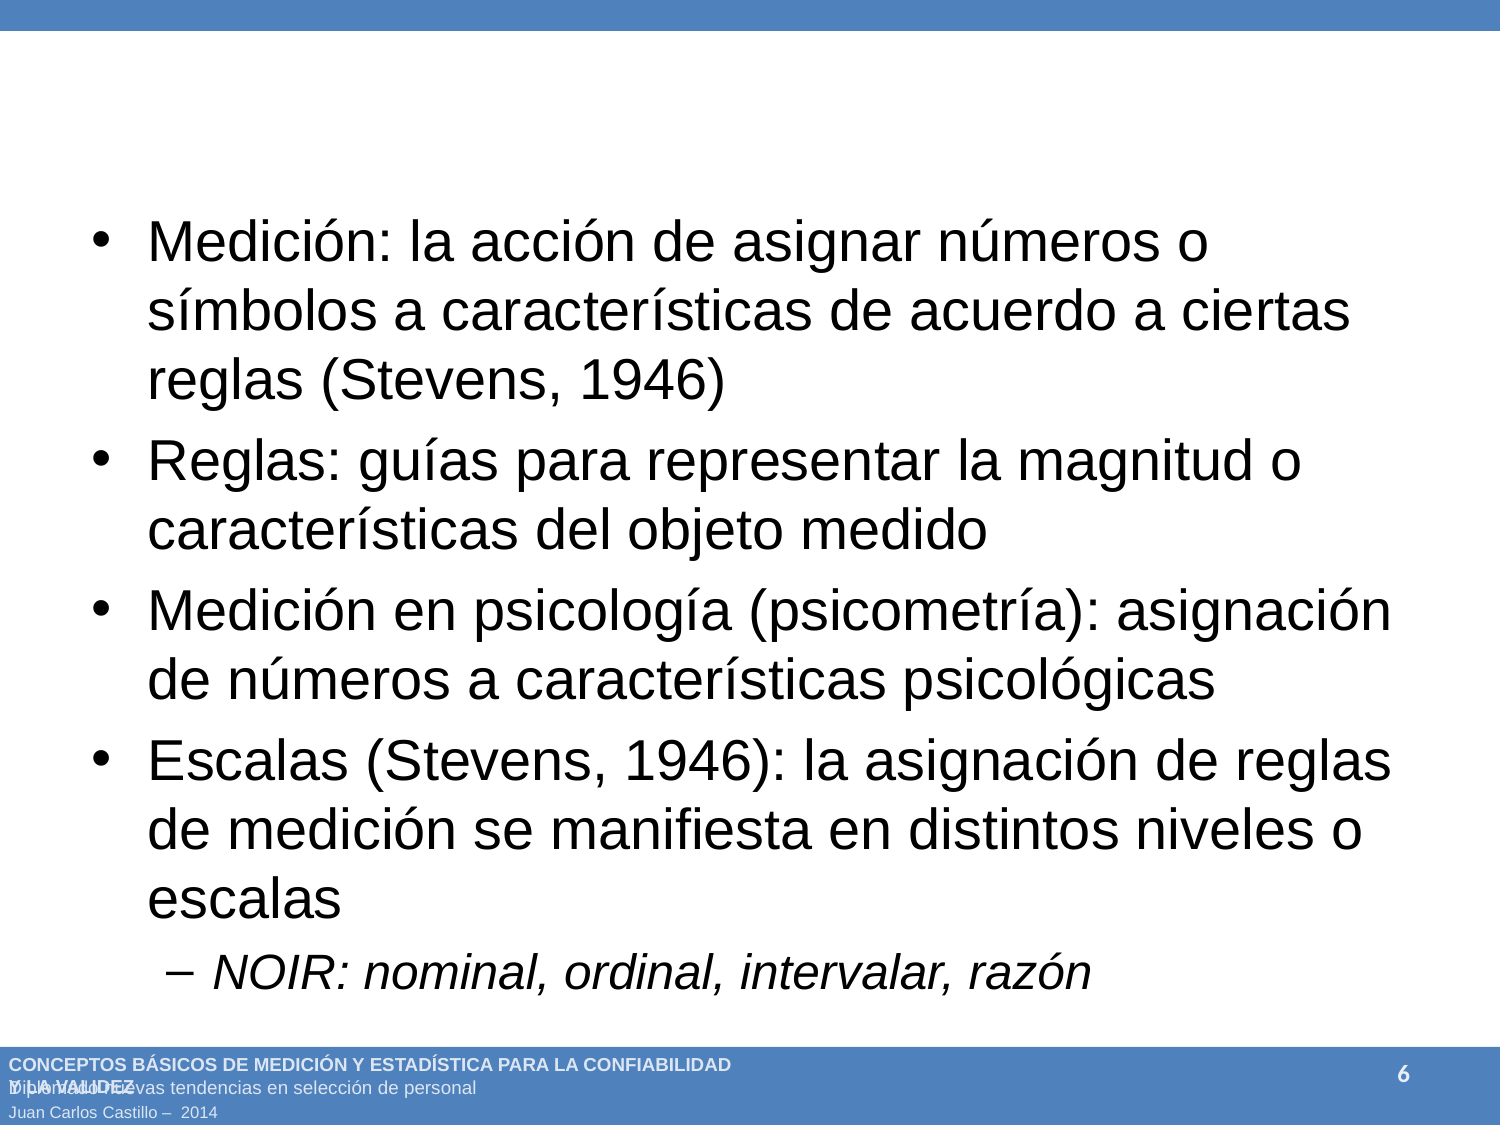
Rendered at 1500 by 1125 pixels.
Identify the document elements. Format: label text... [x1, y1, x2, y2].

slide_number 6 [1074, 1042, 1425, 1103]
list Medición: la acción de asignar números o símbolos a características de acuerdo a ciertas reglas (Stevens, 1946) Reglas: guías para representar la magnitud o características del objeto medido Medición en psicología (psicometría): asignación de números a características psicológicas Escalas (Stevens, 1946): la asignación de reglas de medición se manifiesta en distintos niveles o escalas NOIR: nominal, ordinal, intervalar, razón [76, 196, 1427, 1024]
